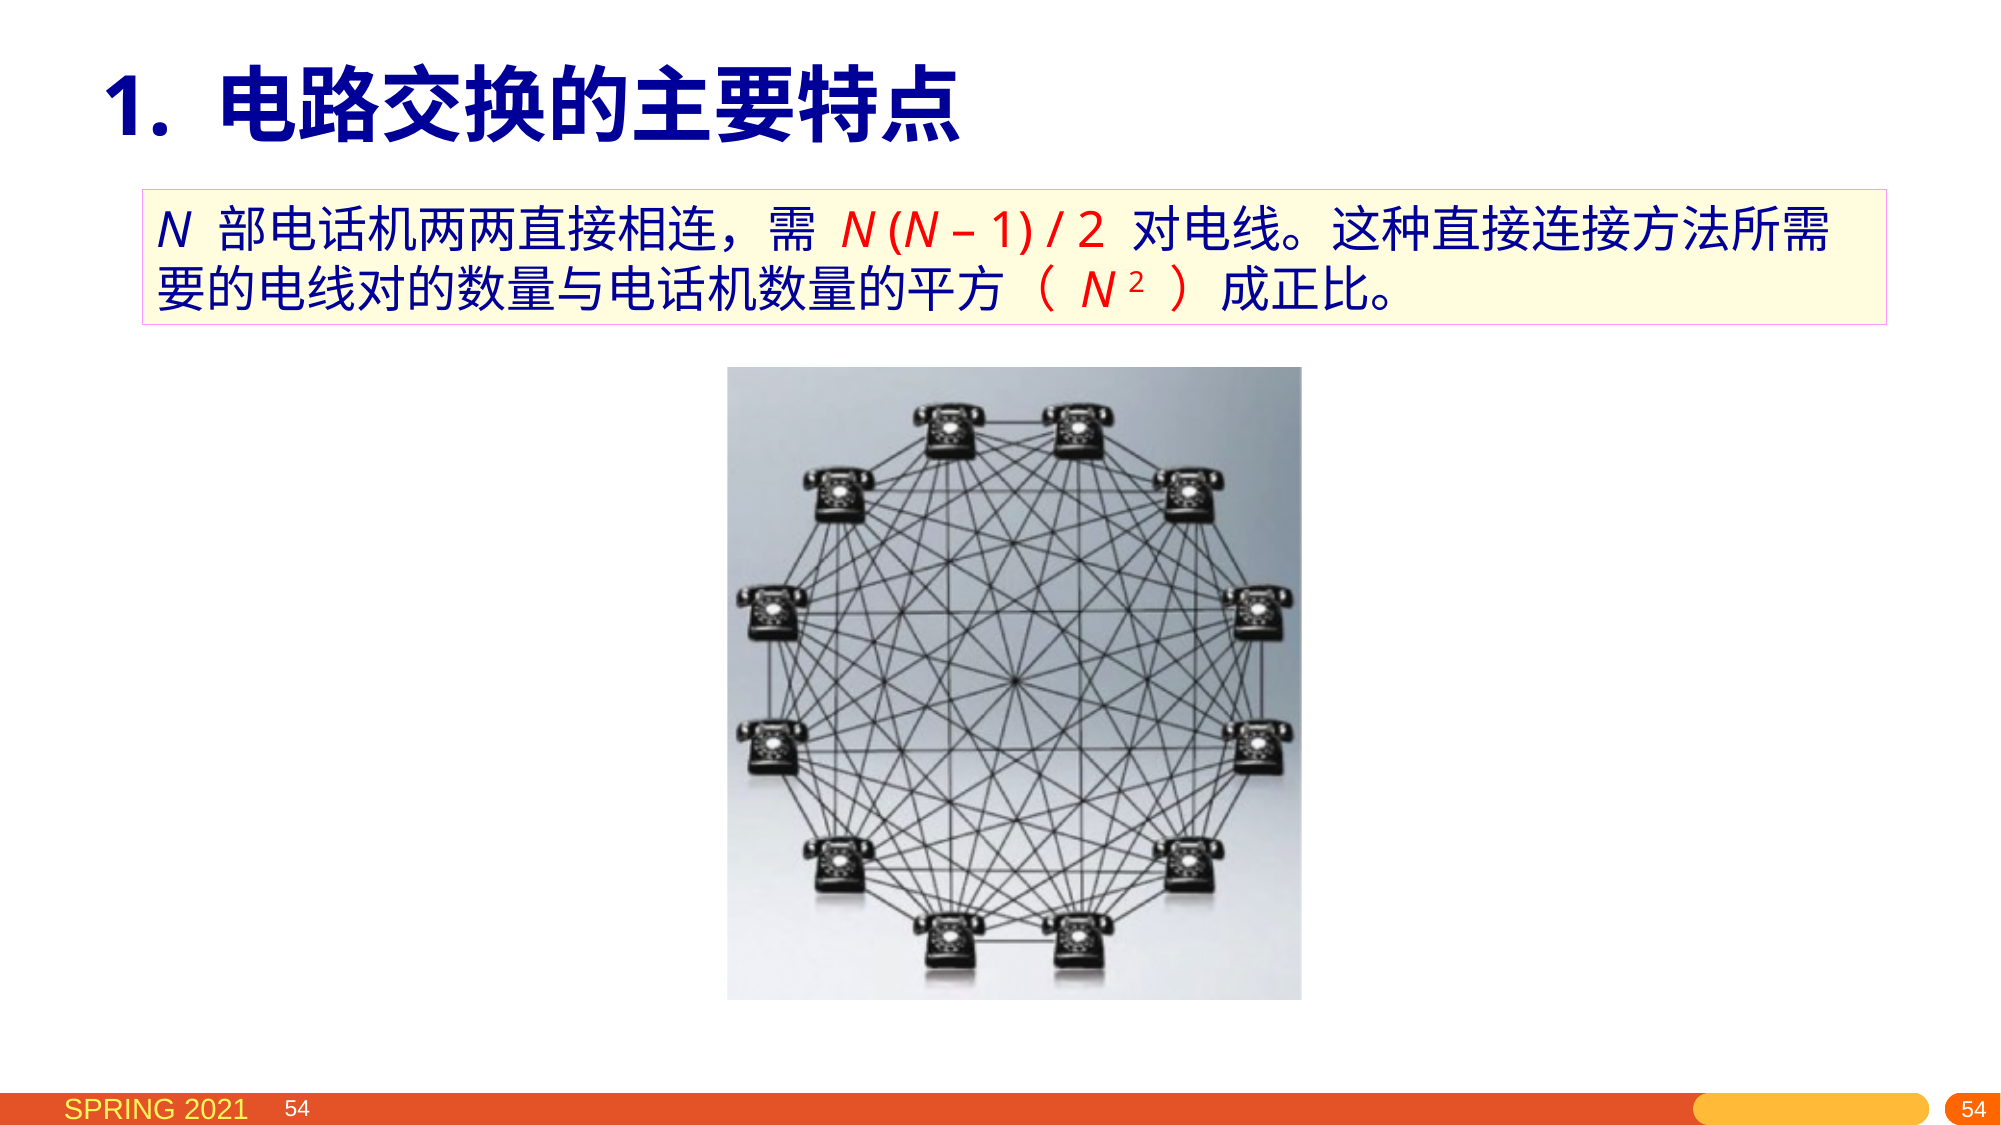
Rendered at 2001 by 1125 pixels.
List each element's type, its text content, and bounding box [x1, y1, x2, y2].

text_box N 部电话机两两直接相连，需 N (N – 1) / 2 对电线。这种直接连接方法所需要的电线对的数量与电话机数量的平方（ N 2 ）成正比。 [142, 189, 1887, 325]
picture [326, 243, 1709, 1000]
title 1. 电路交换的主要特点 [86, 42, 1914, 161]
